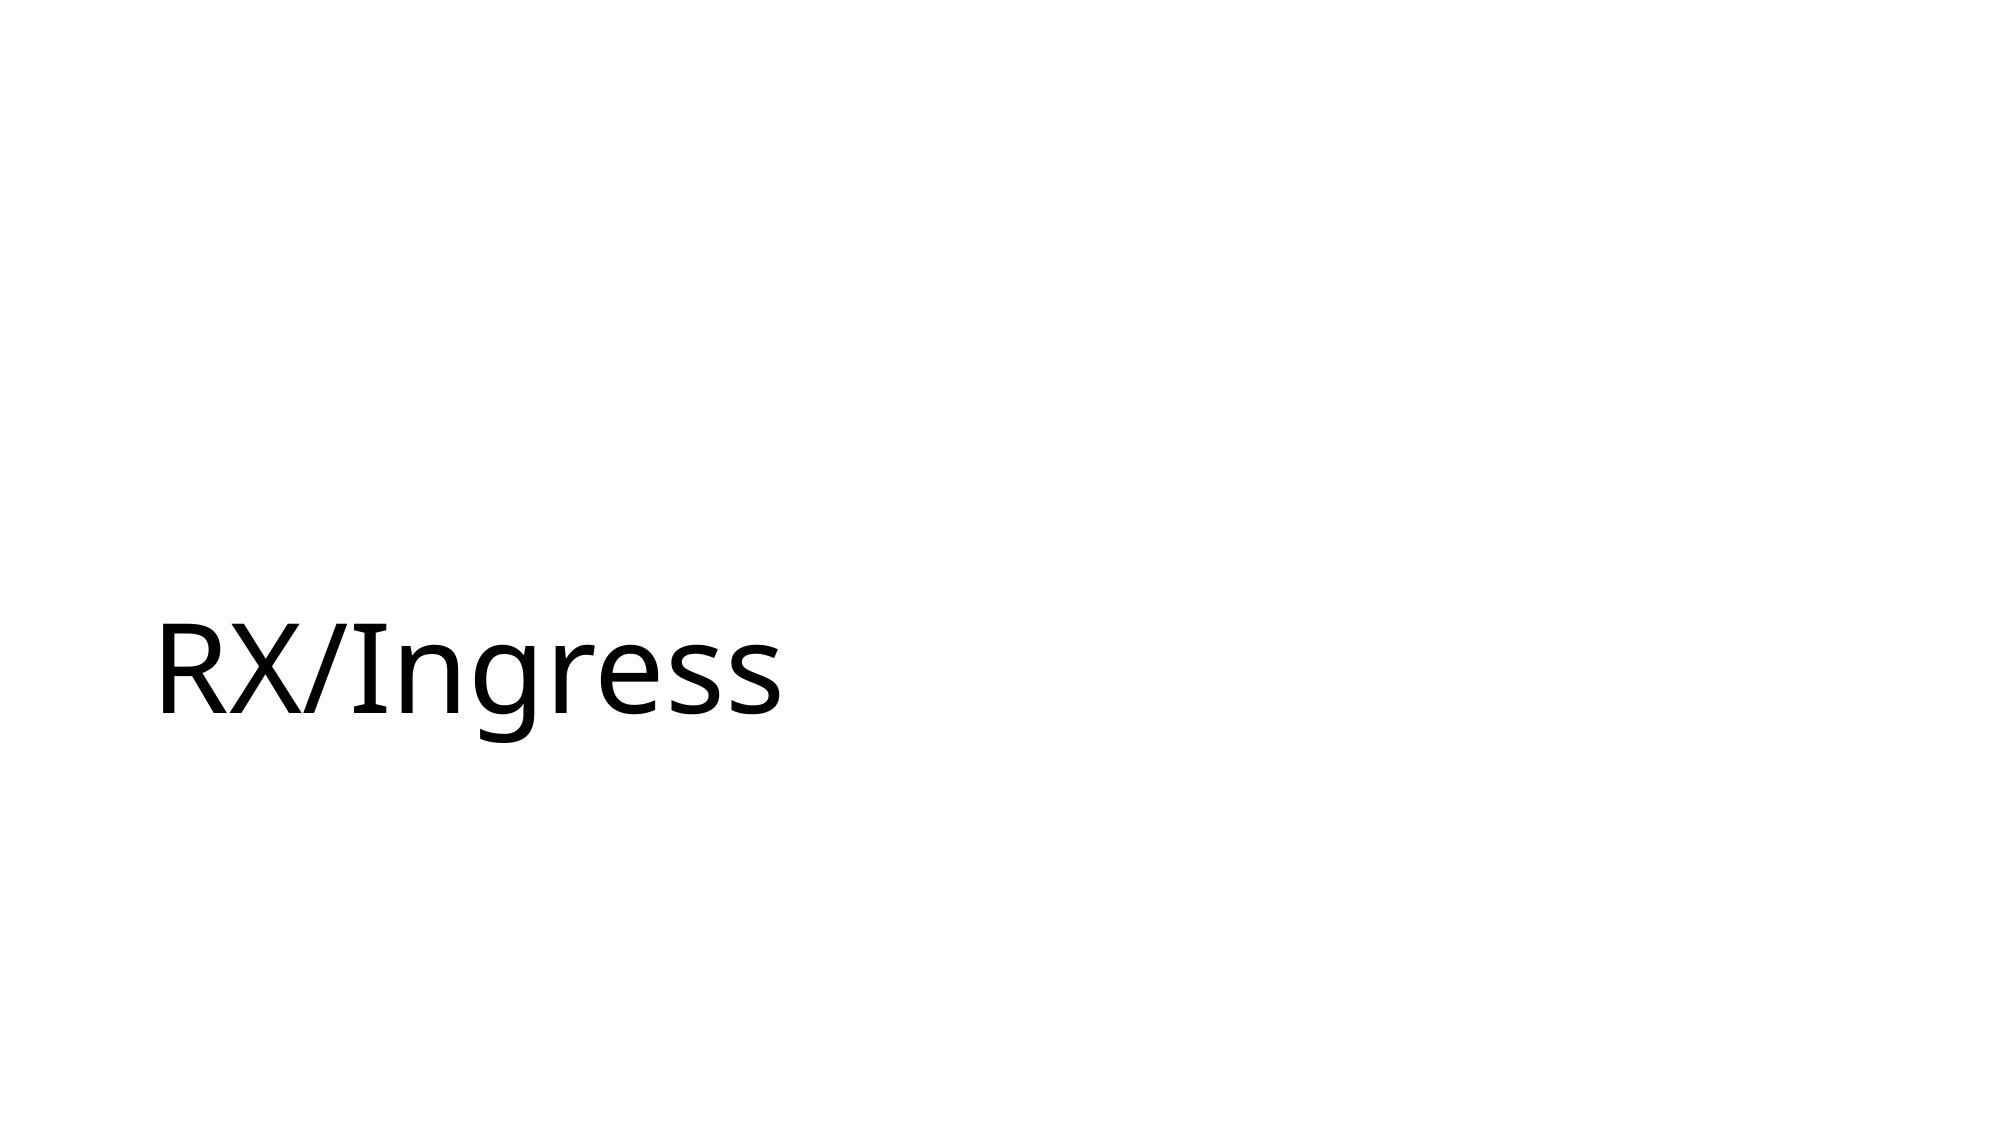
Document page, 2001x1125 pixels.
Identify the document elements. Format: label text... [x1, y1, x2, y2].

title RX/Ingress [136, 280, 1862, 749]
